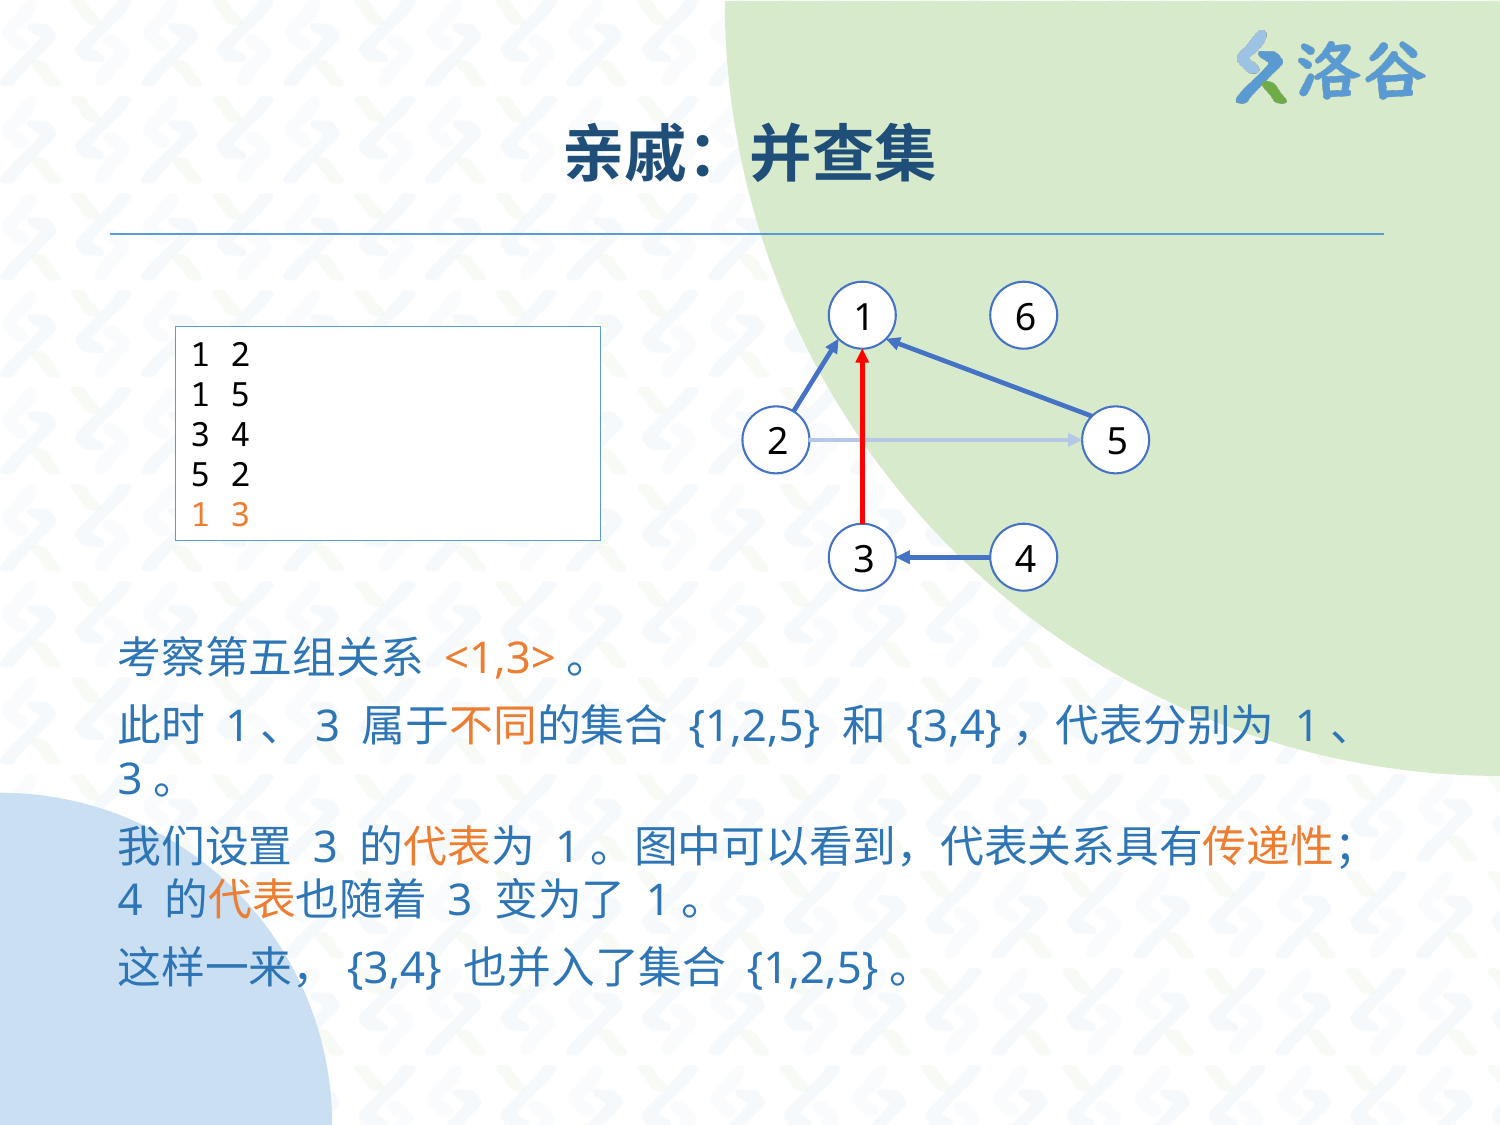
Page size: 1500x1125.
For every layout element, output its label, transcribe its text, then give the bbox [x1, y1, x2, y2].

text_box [742, 281, 1150, 591]
picture [1235, 26, 1427, 108]
list 考察第五组关系 <1,3>。 此时 1、3 属于不同的集合 {1,2,5} 和 {3,4}，代表分别为 1、3。 我们设置 3 的代表为 1。图中可以看到，代表关系具有传递性；4 的代表也随着 3 变为了 1。 这样一来，{3,4} 也并入了集合 {1,2,5}。 [102, 281, 1397, 1016]
text_box 1 2 1 5 3 4 5 2 1 3 [175, 326, 601, 541]
title 亲戚：并查集 [102, 77, 1397, 198]
